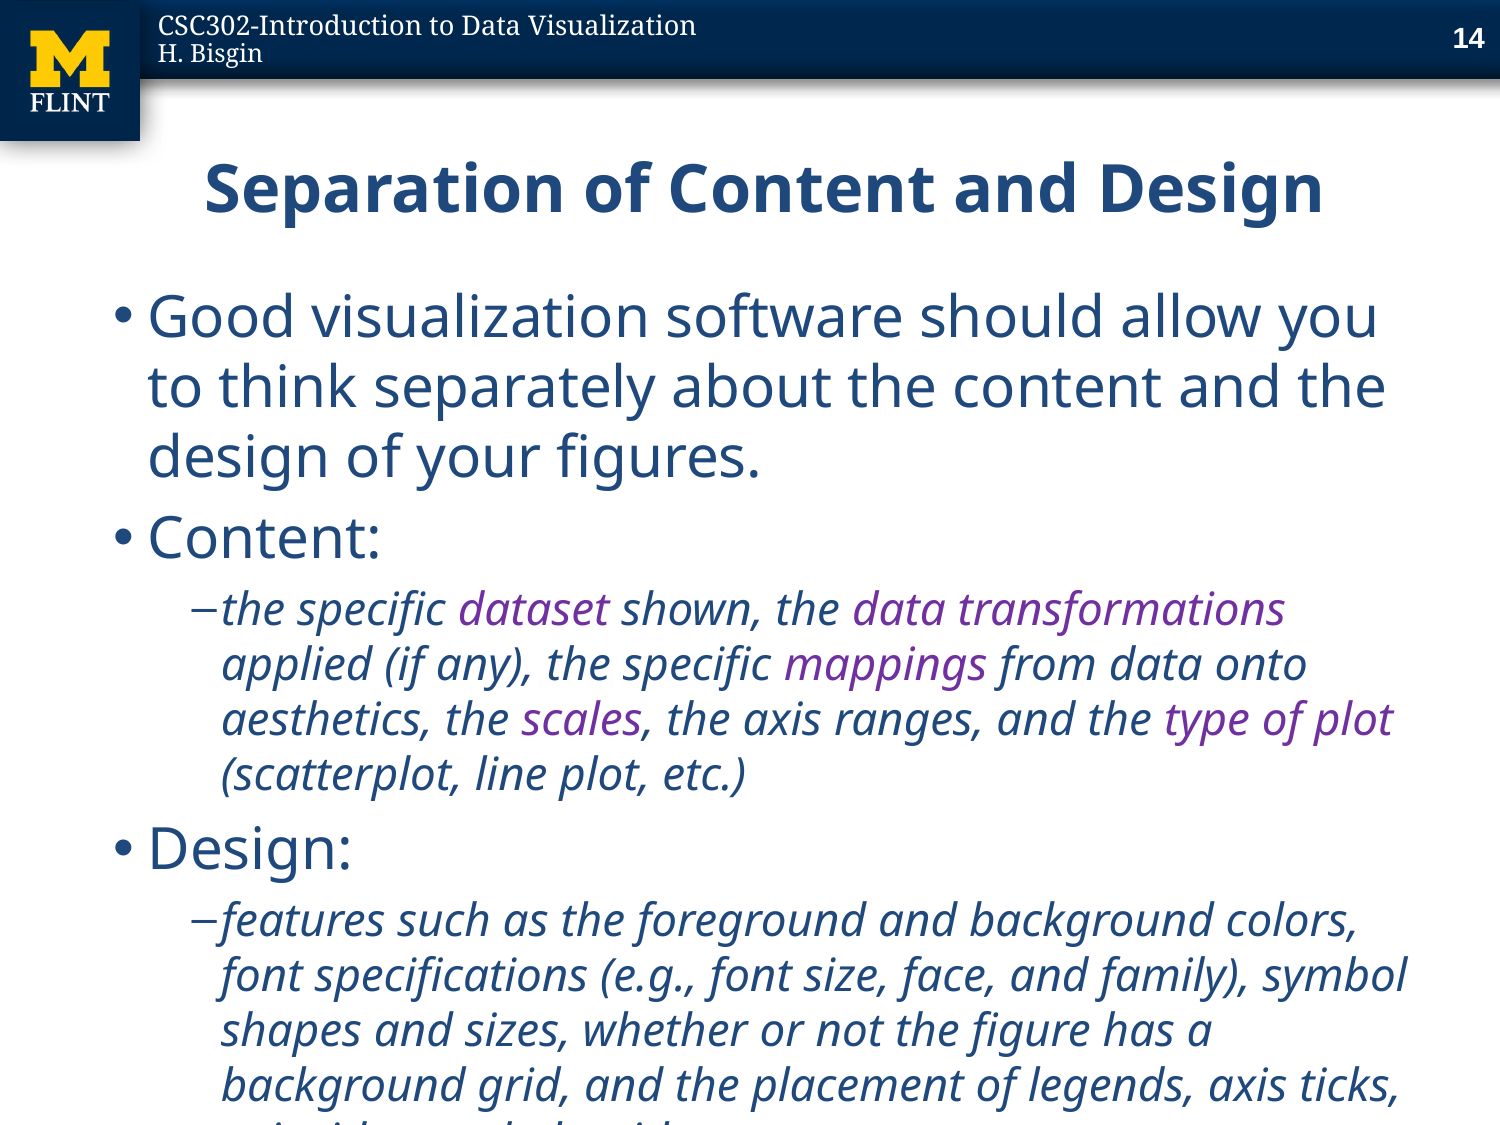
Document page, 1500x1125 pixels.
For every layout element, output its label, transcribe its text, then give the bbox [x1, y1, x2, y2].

picture [0, 0, 1500, 1122]
list Good visualization software should allow you to think separately about the content and the design of your figures. Content: the specific dataset shown, the data transformations applied (if any), the specific mappings from data onto aesthetics, the scales, the axis ranges, and the type of plot (scatterplot, line plot, etc.) Design: features such as the foreground and background colors, font specifications (e.g., font size, face, and family), symbol shapes and sizes, whether or not the figure has a background grid, and the placement of legends, axis ticks, axis titles, and plot titles. [75, 269, 1425, 990]
slide_number 14 [1149, 6, 1500, 67]
title Separation of Content and Design [73, 109, 1457, 263]
